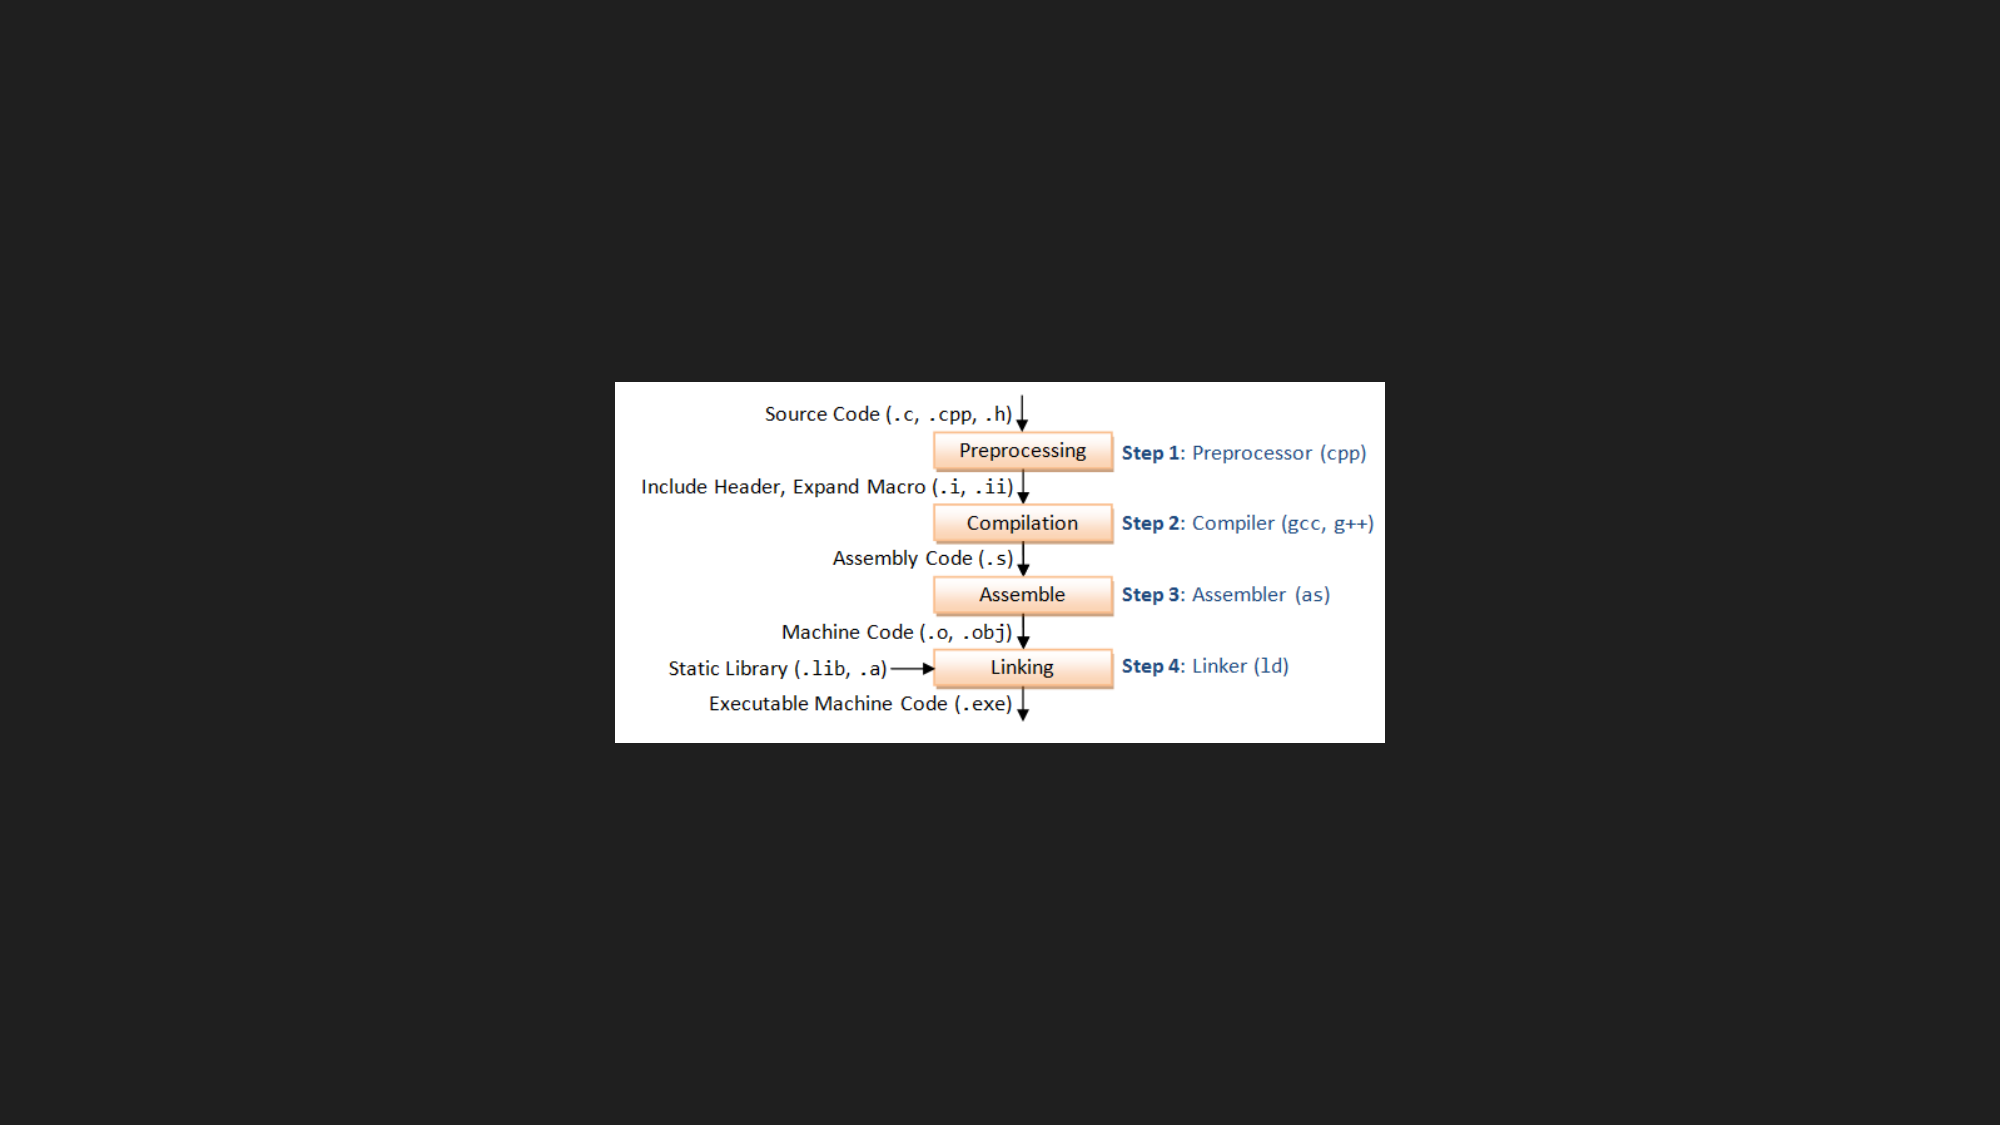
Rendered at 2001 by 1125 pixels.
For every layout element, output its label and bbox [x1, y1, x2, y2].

picture [615, 381, 1385, 744]
